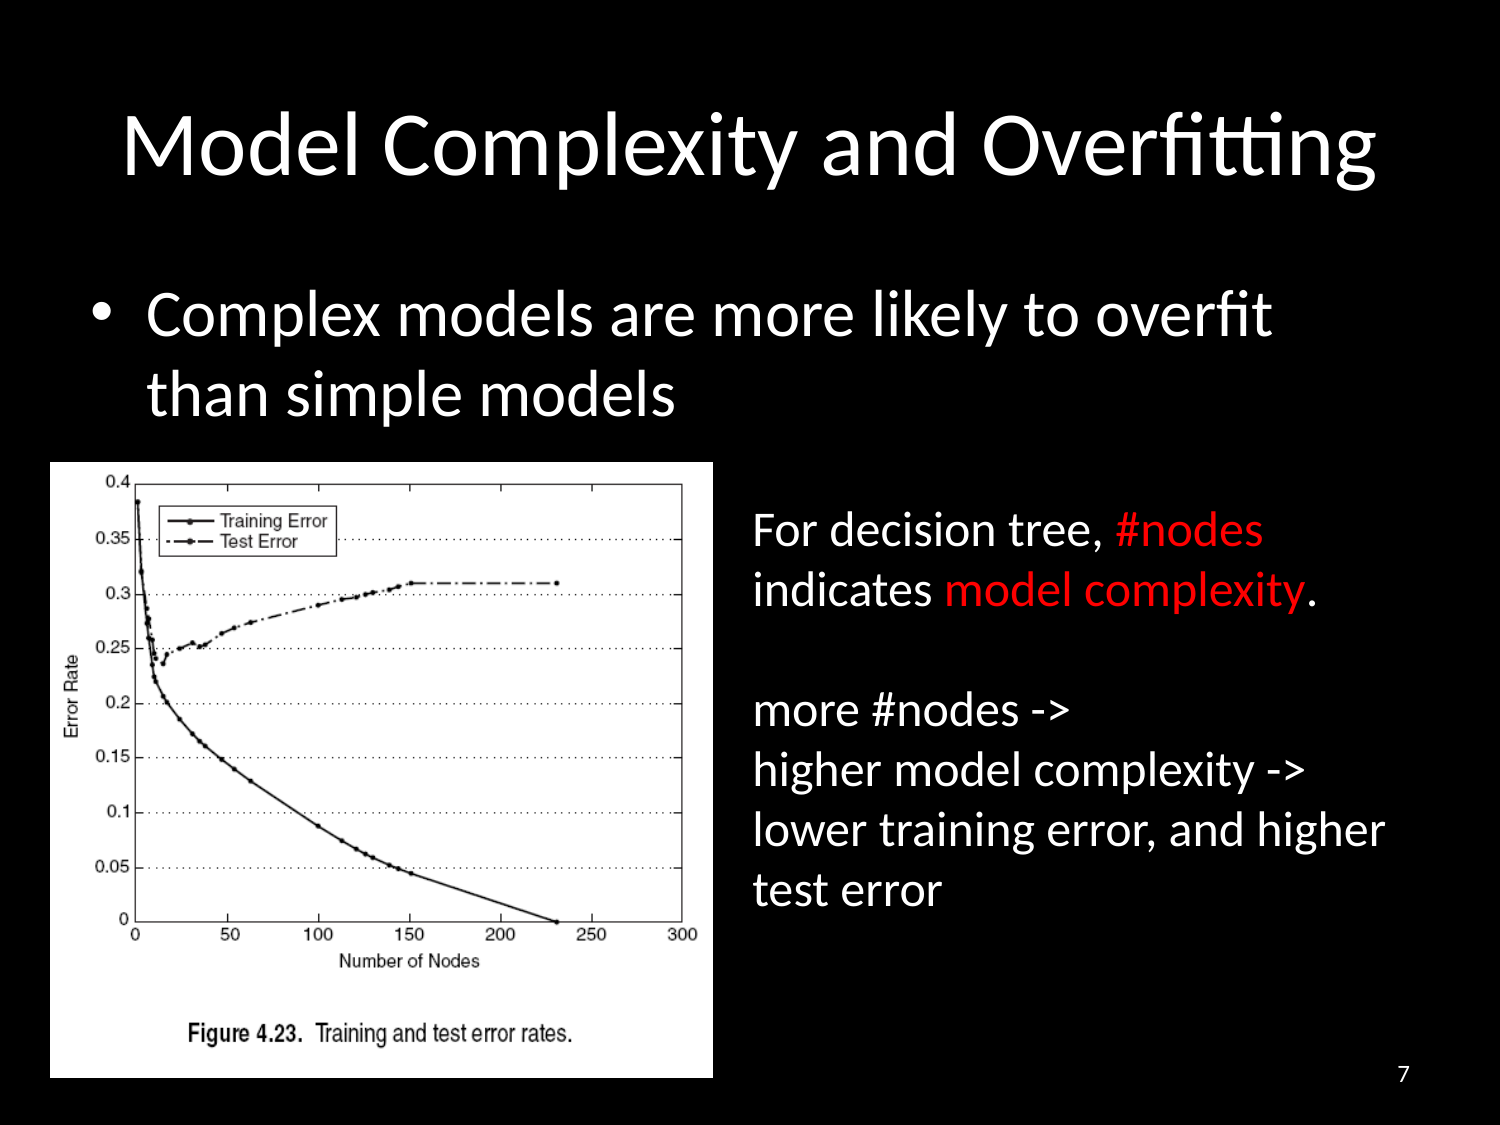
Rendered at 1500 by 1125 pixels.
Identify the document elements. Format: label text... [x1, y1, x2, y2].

picture [49, 462, 713, 1078]
slide_number 7 [1074, 1042, 1425, 1103]
title Model Complexity and Overfitting [75, 45, 1425, 233]
list Complex models are more likely to overfit than simple models [75, 262, 1425, 475]
text_box For decision tree, #nodes indicates model complexity. more #nodes -> higher model complexity -> lower training error, and higher test error [737, 489, 1463, 925]
